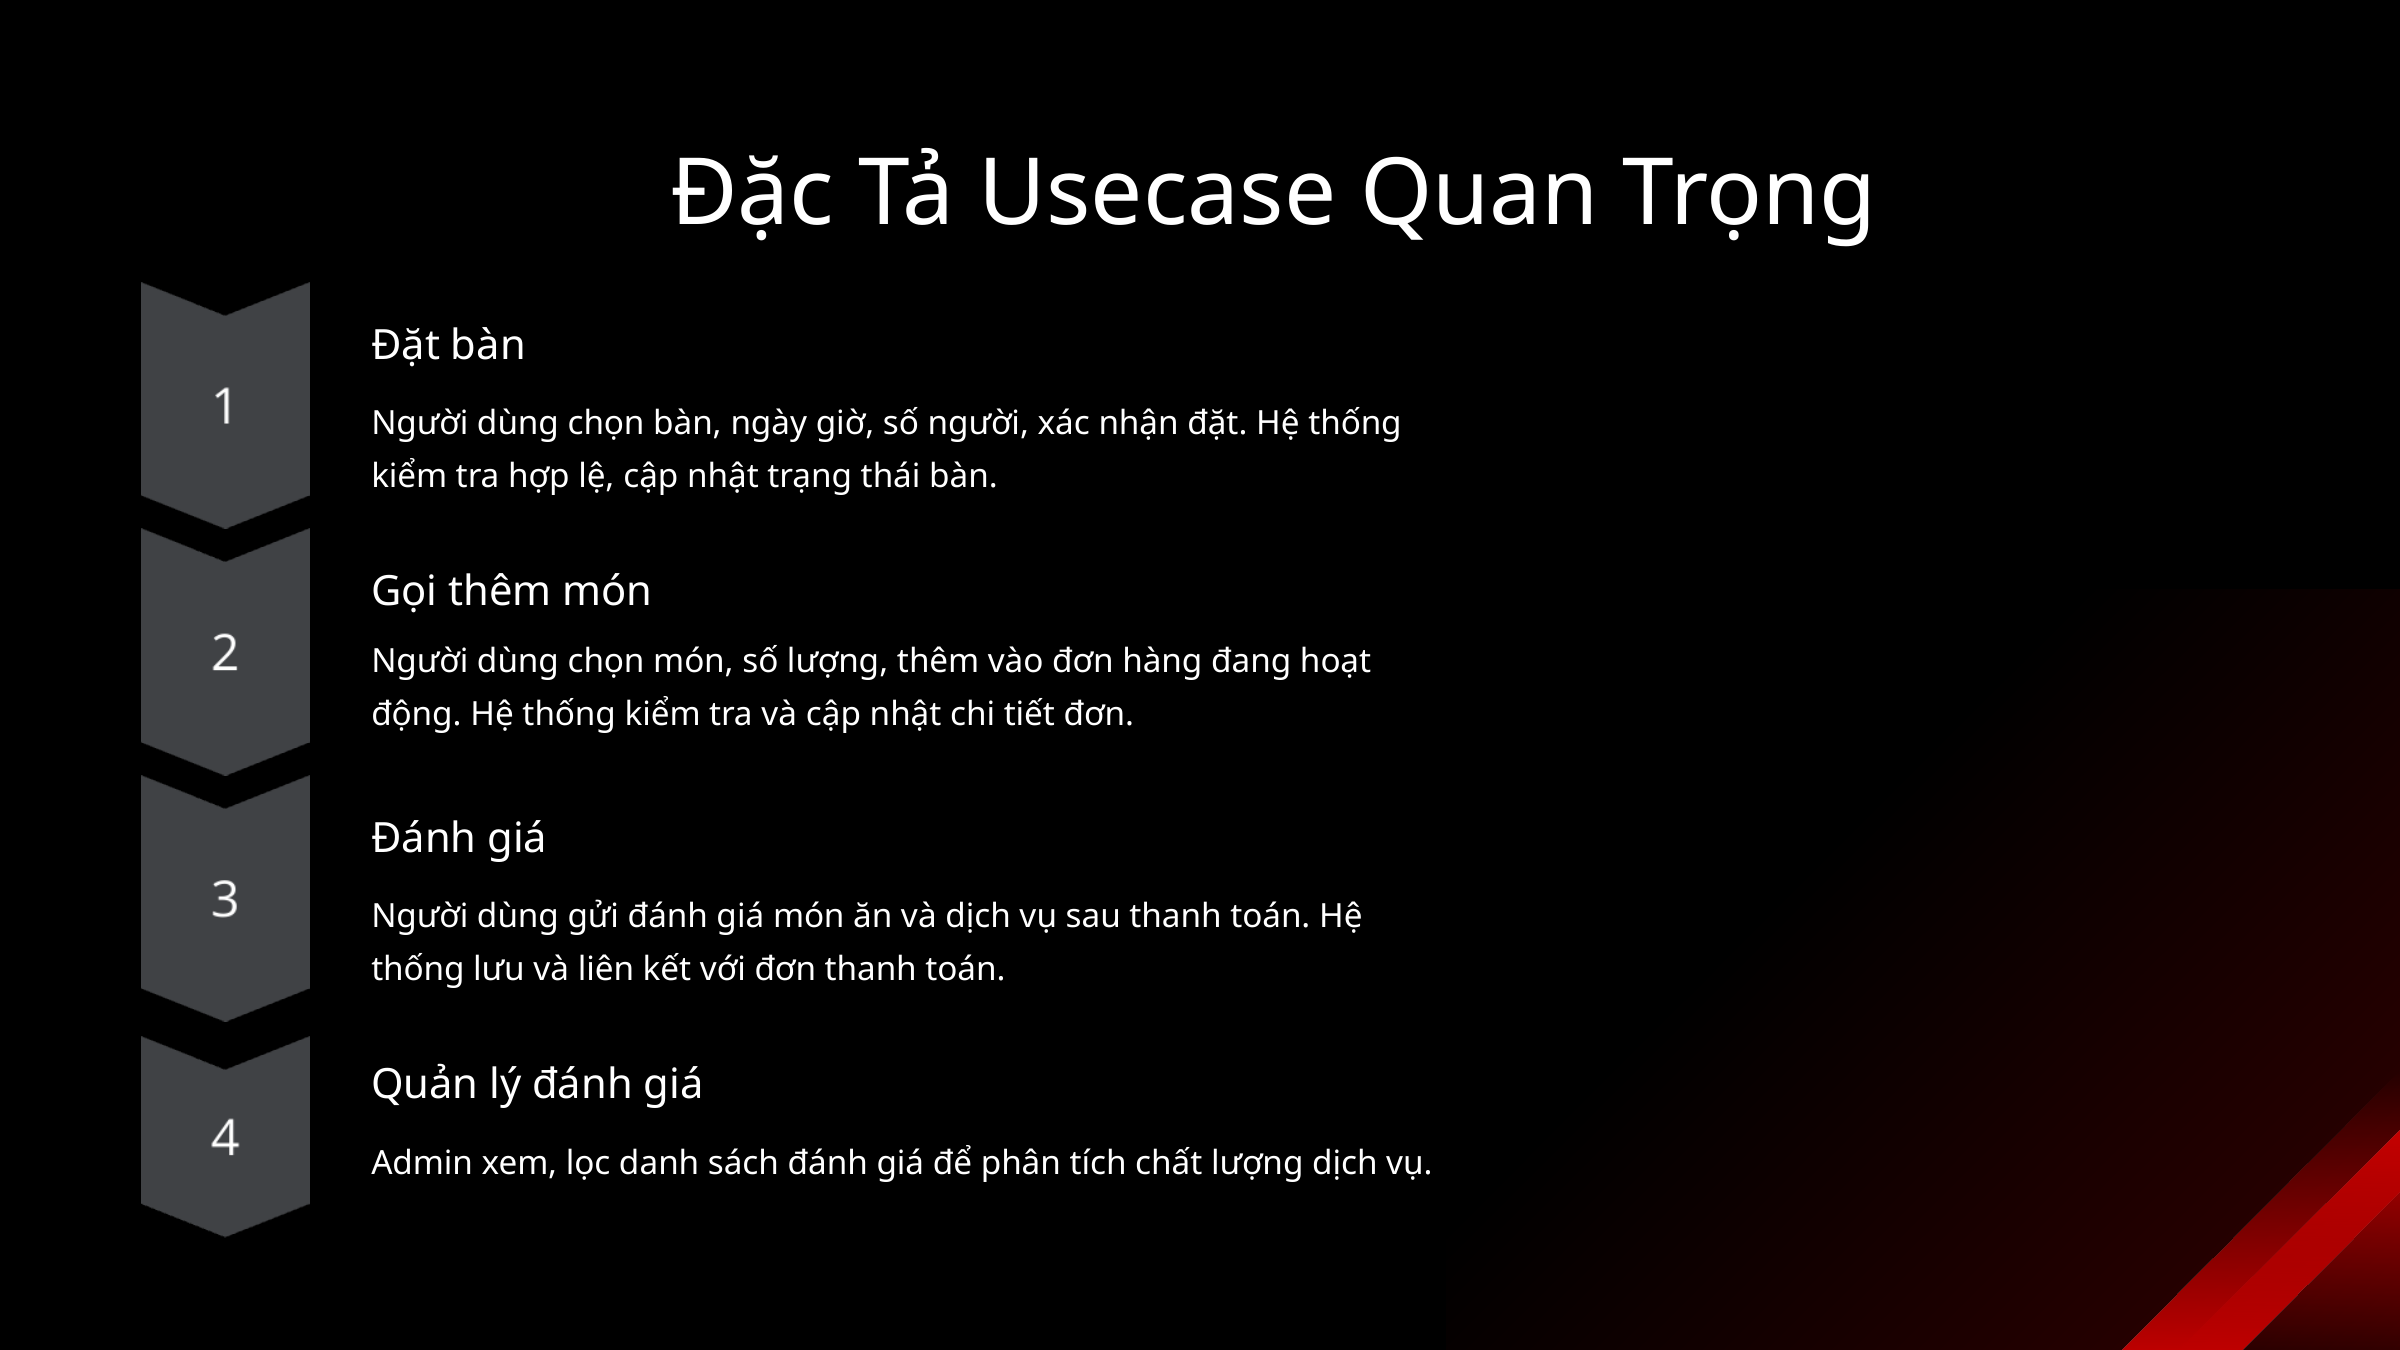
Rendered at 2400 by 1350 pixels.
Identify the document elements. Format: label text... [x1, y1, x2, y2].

text_box Người dùng gửi đánh giá món ăn và dịch vụ sau thanh toán. Hệ thống lưu và liên kết với đơn thanh toán. [371, 880, 1420, 989]
text_box Người dùng chọn bàn, ngày giờ, số người, xác nhận đặt. Hệ thống kiểm tra hợp lệ, cập nhật trạng thái bàn. [371, 388, 1420, 496]
text_box Người dùng chọn món, số lượng, thêm vào đơn hàng đang hoạt động. Hệ thống kiểm tra và cập nhật chi tiết đơn. [371, 626, 1420, 734]
text_box Đánh giá [371, 808, 790, 861]
text_box Quản lý đánh giá [371, 1054, 790, 1108]
picture [141, 282, 310, 1022]
text_box Gọi thêm món [371, 562, 790, 615]
text_box Đặc Tả Usecase Quan Trọng [670, 127, 2157, 233]
text_box Đặt bàn [371, 315, 790, 368]
text_box Admin xem, lọc danh sách đánh giá để phân tích chất lượng dịch vụ. [371, 1127, 1420, 1182]
picture [141, 1036, 310, 1238]
